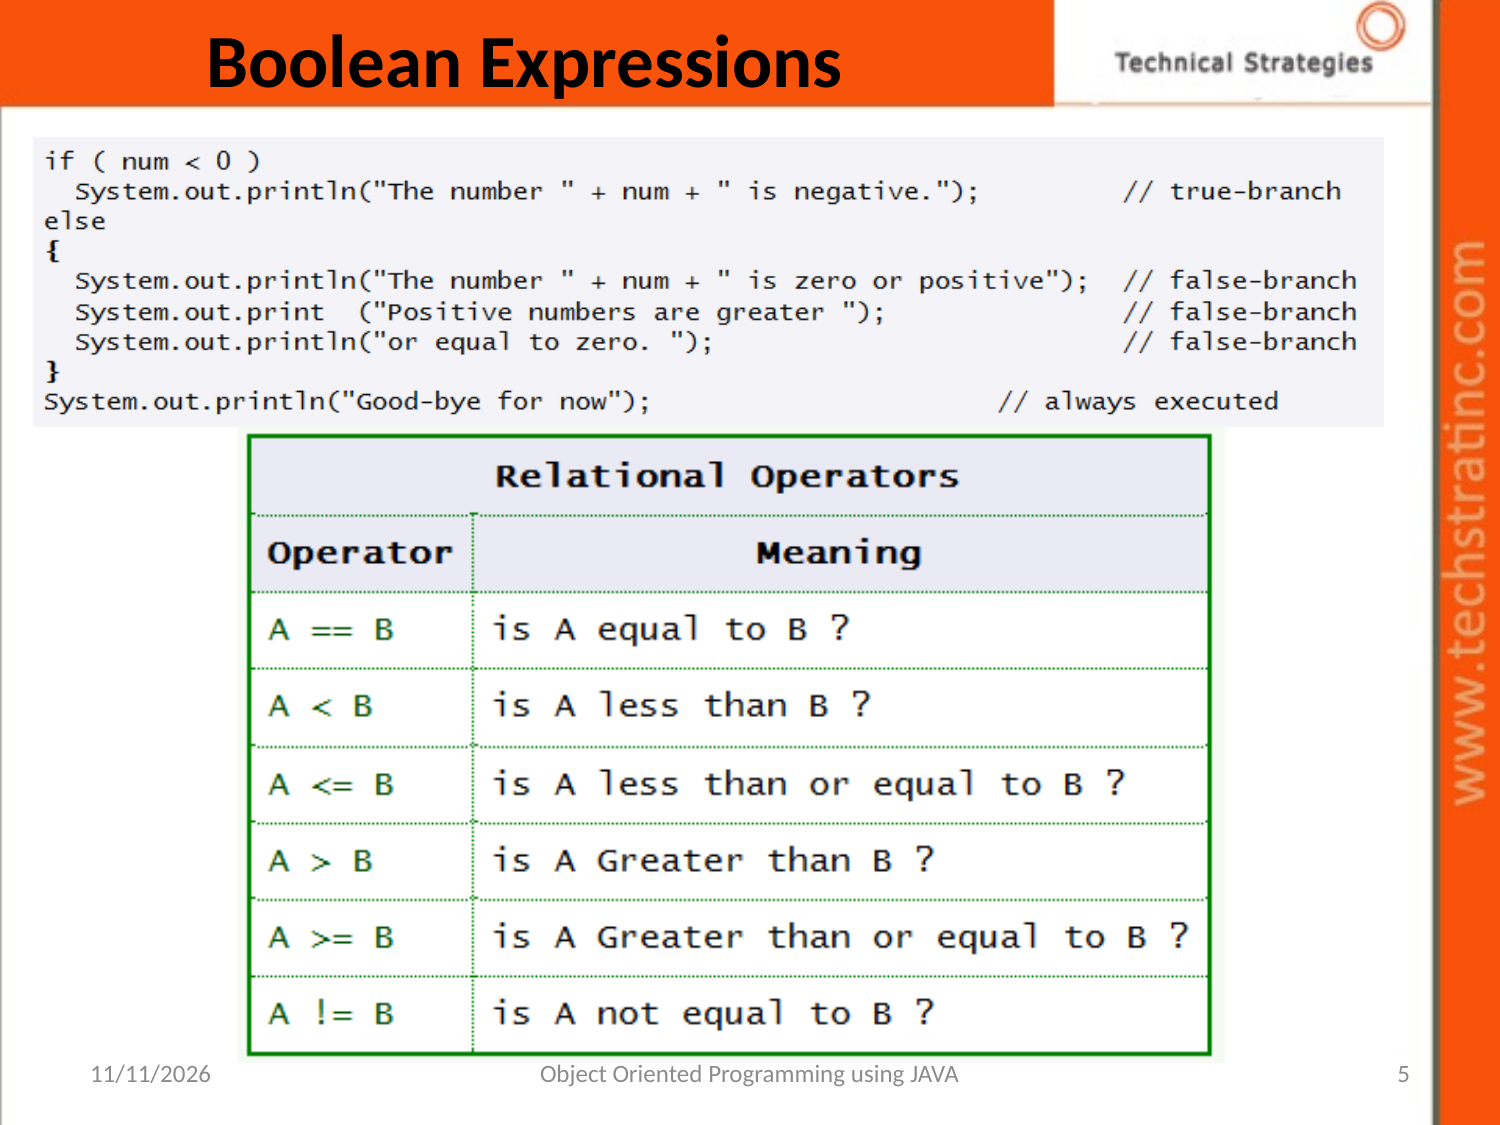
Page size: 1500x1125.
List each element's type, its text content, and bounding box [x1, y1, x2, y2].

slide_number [75, 1042, 425, 1103]
picture [0, 0, 1500, 1125]
title Boolean Expressions [0, 3, 1050, 113]
footer Object Oriented Programming using JAVA [512, 1071, 988, 1103]
slide_number 5 [1074, 1042, 1425, 1103]
